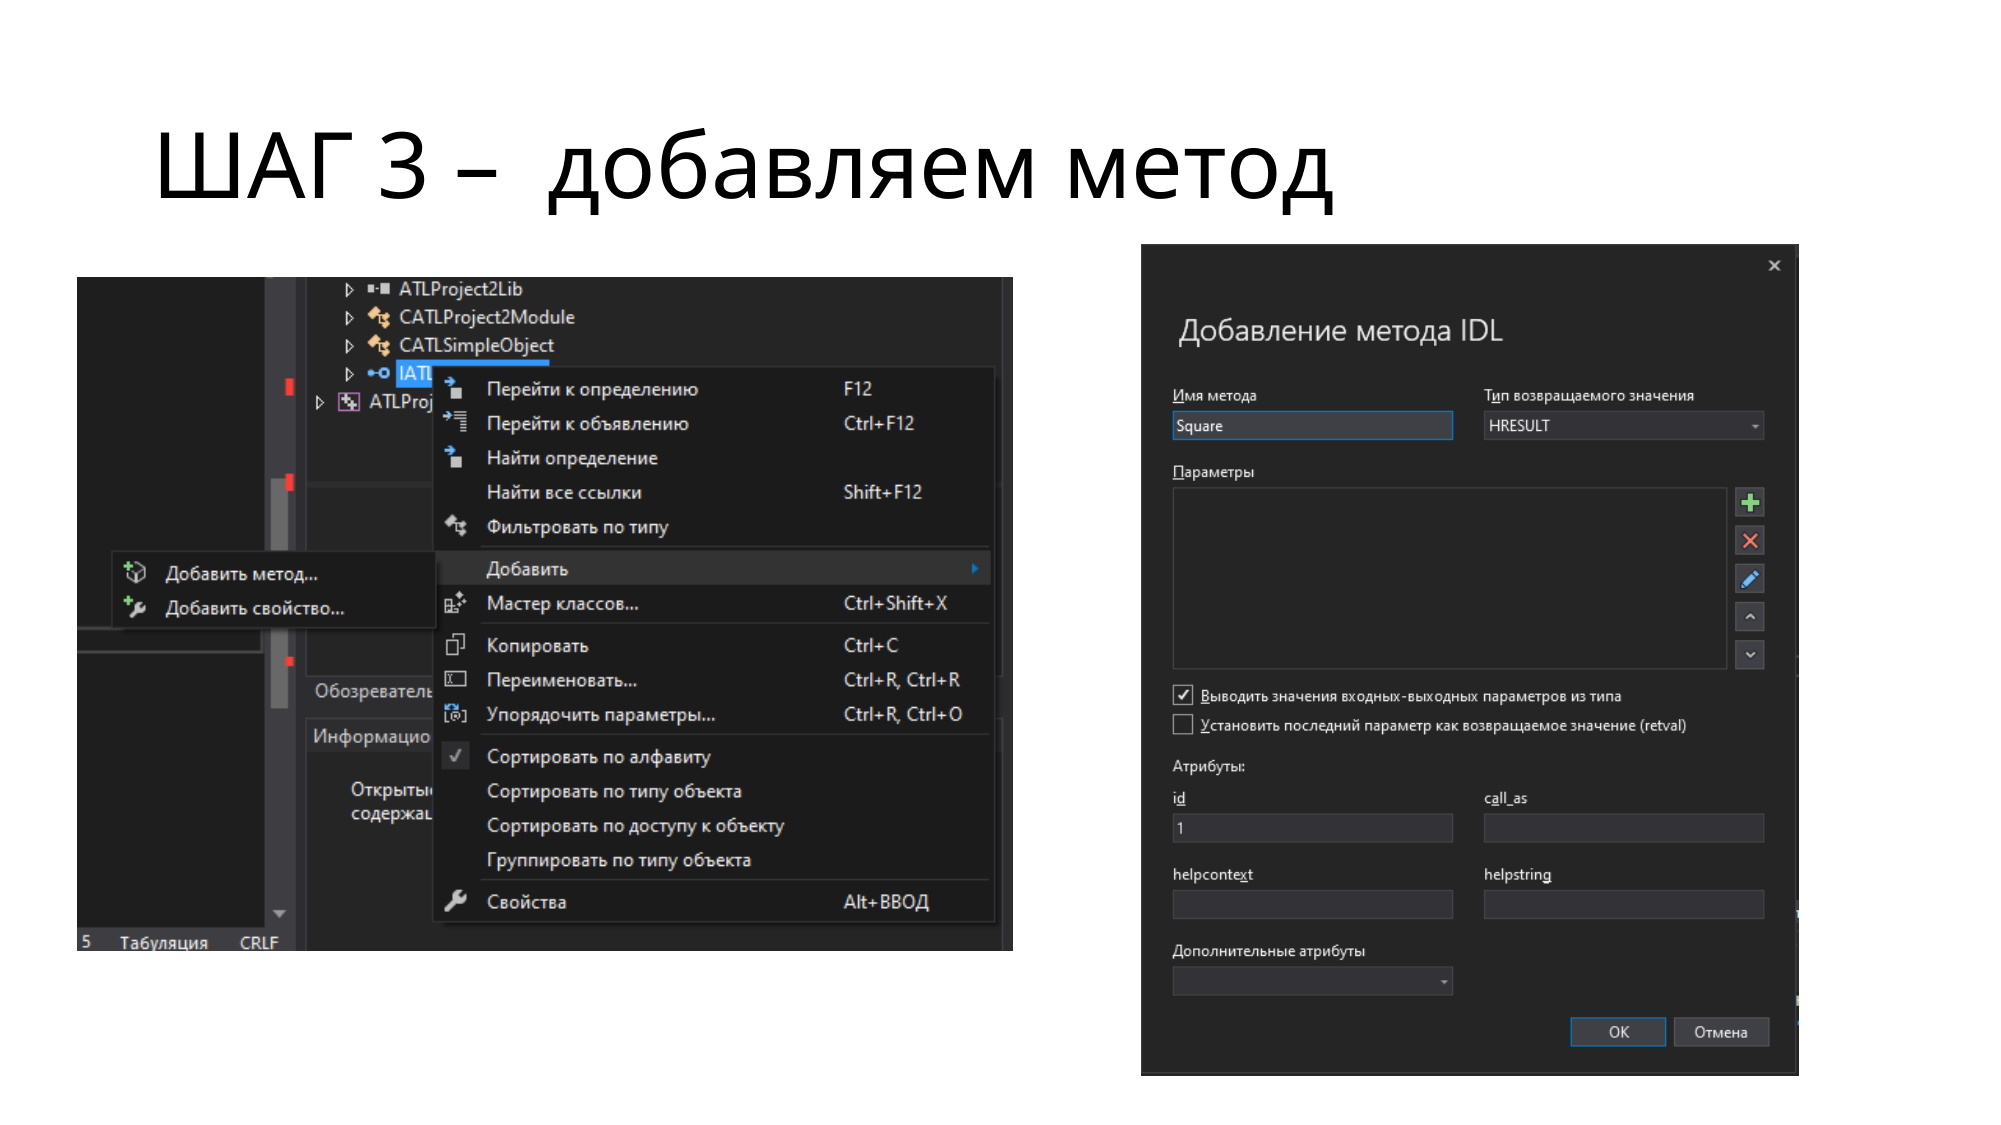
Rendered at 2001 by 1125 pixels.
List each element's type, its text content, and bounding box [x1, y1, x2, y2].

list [77, 277, 1013, 951]
picture [1141, 244, 1799, 1076]
title ШАГ 3 – добавляем метод [137, 59, 1863, 278]
